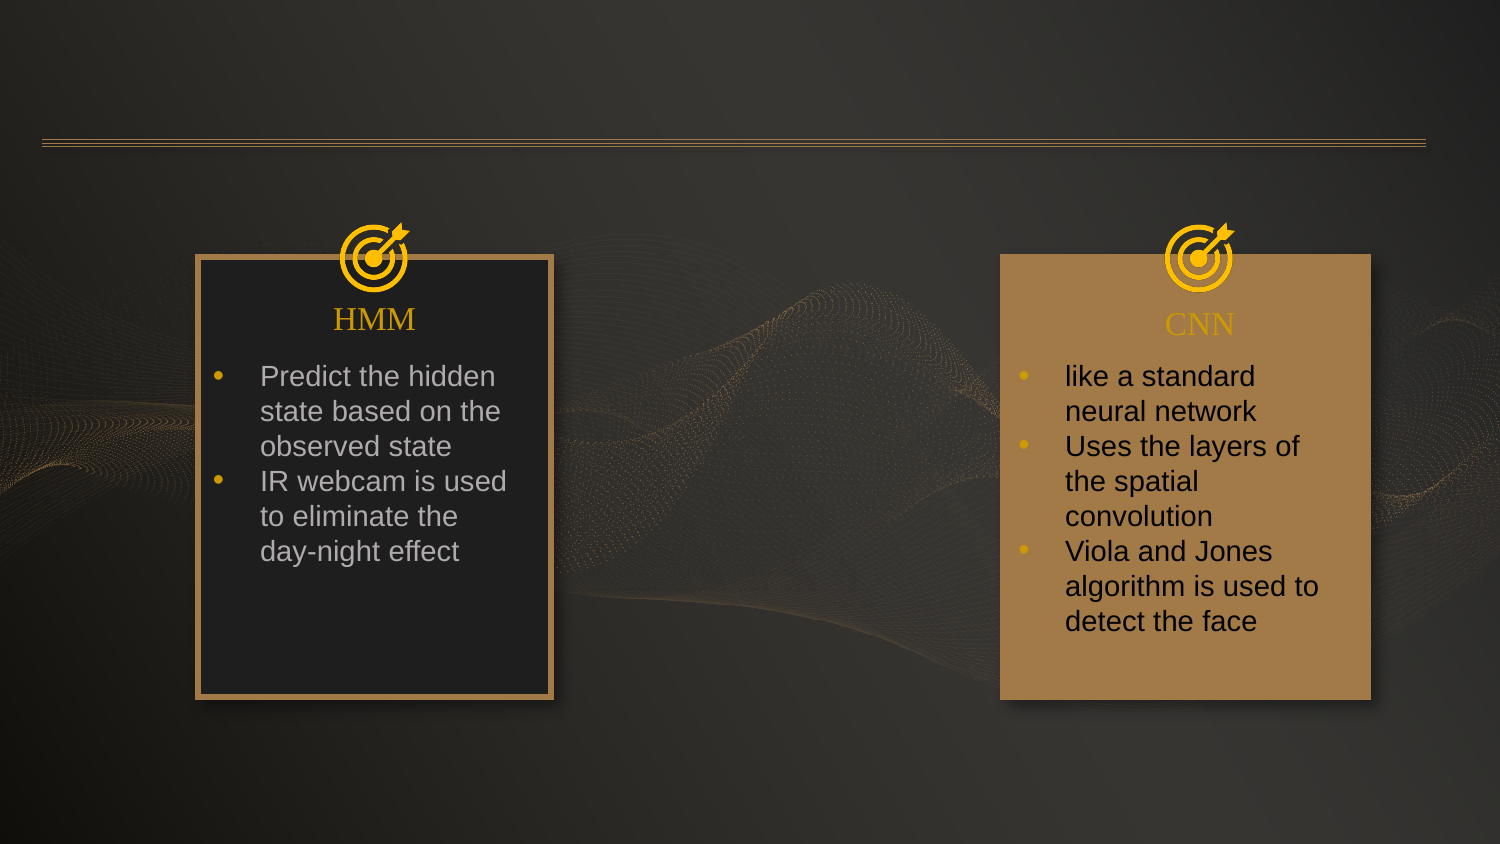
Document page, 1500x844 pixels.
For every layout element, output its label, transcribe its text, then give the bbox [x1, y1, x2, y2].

text_box [1003, 257, 1368, 698]
text_box HMM [284, 289, 465, 345]
text_box like a standard neural network Uses the layers of the spatial convolution Viola and Jones algorithm is used to detect the face [1003, 350, 1342, 645]
text_box Predict the hidden state based on the observed state IR webcam is used to eliminate the day-night effect [198, 350, 537, 575]
picture [0, 0, 1500, 844]
text_box CNN [1110, 294, 1291, 350]
text_box [198, 257, 552, 698]
